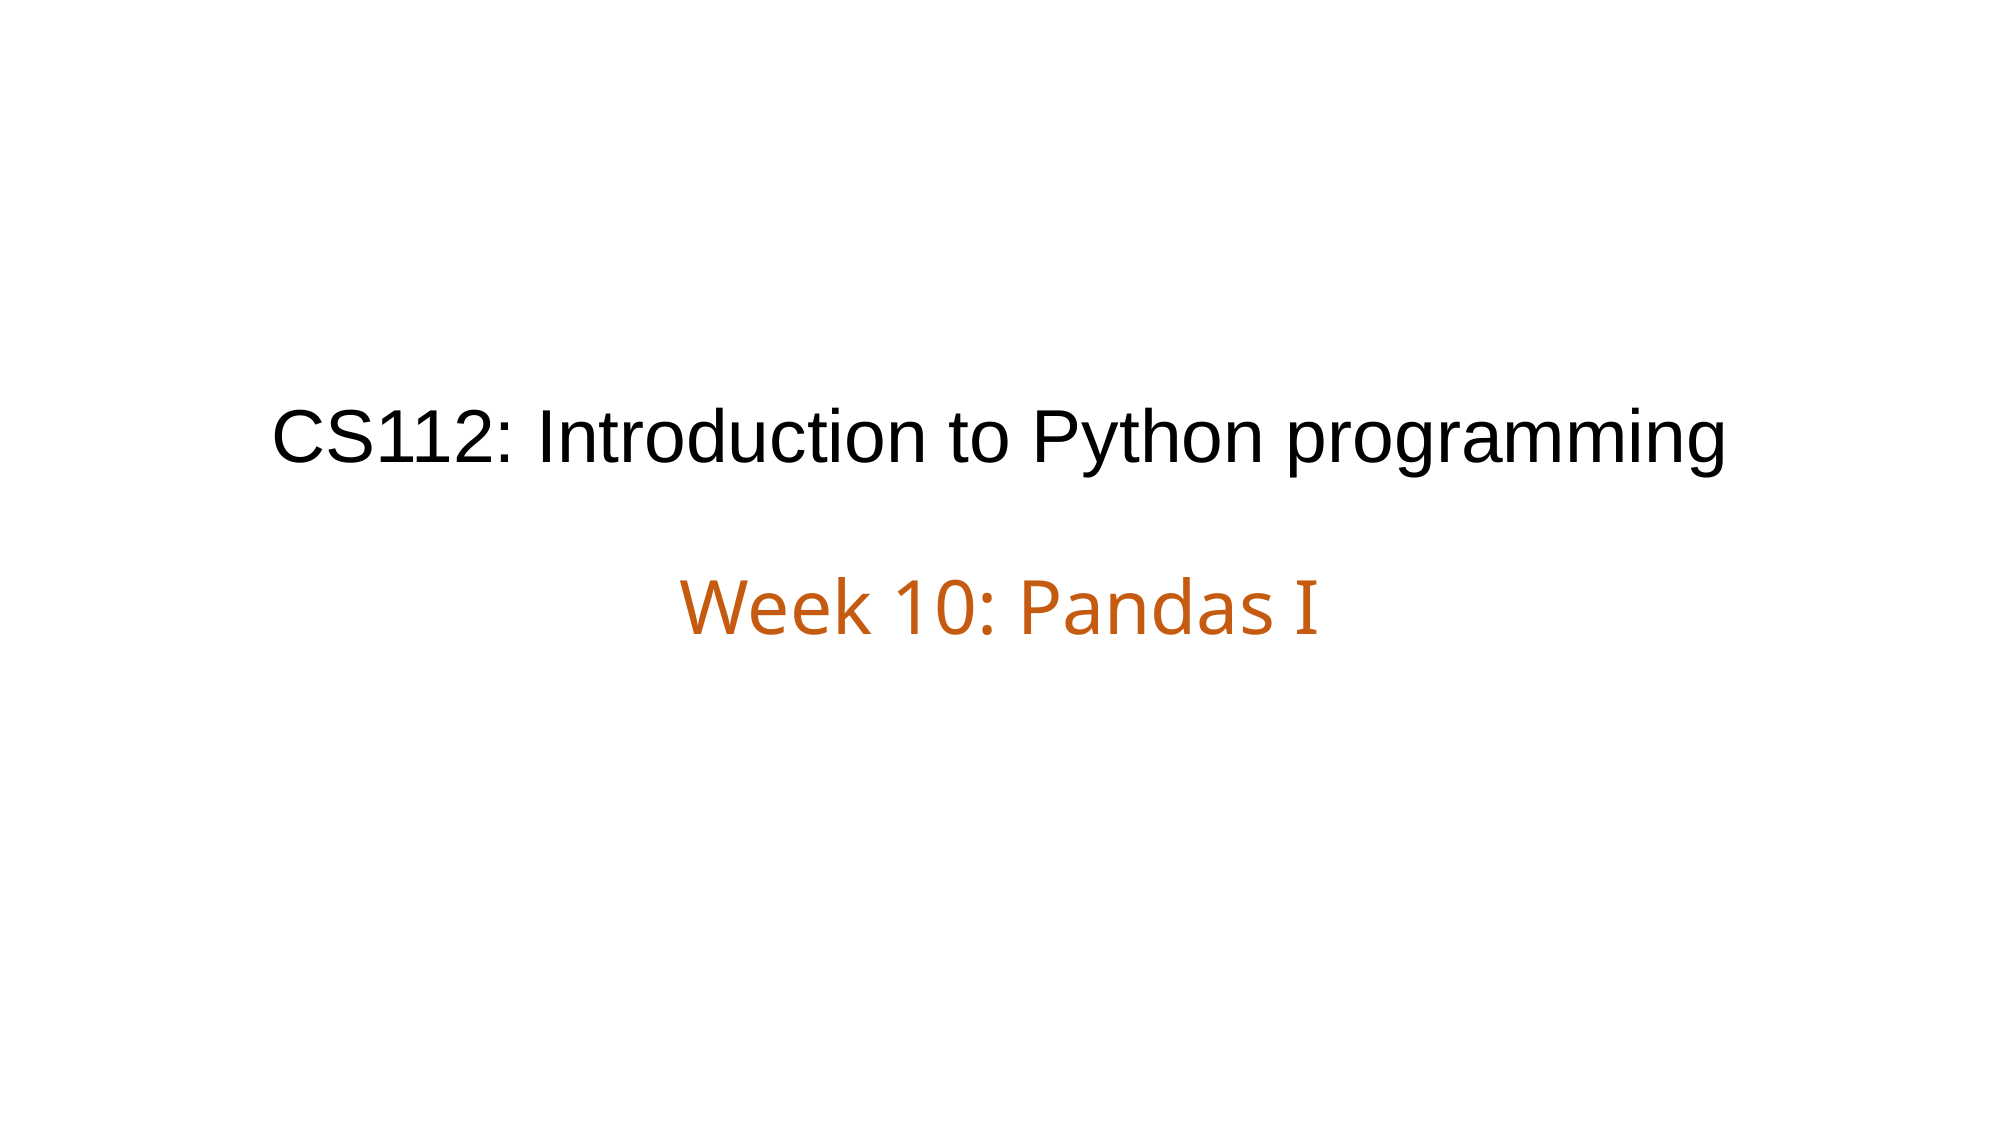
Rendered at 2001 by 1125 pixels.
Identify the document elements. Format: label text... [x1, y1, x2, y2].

subtitle Week 10: Pandas I [249, 562, 1750, 835]
title CS112: Introduction to Python programming [249, 94, 1750, 487]
